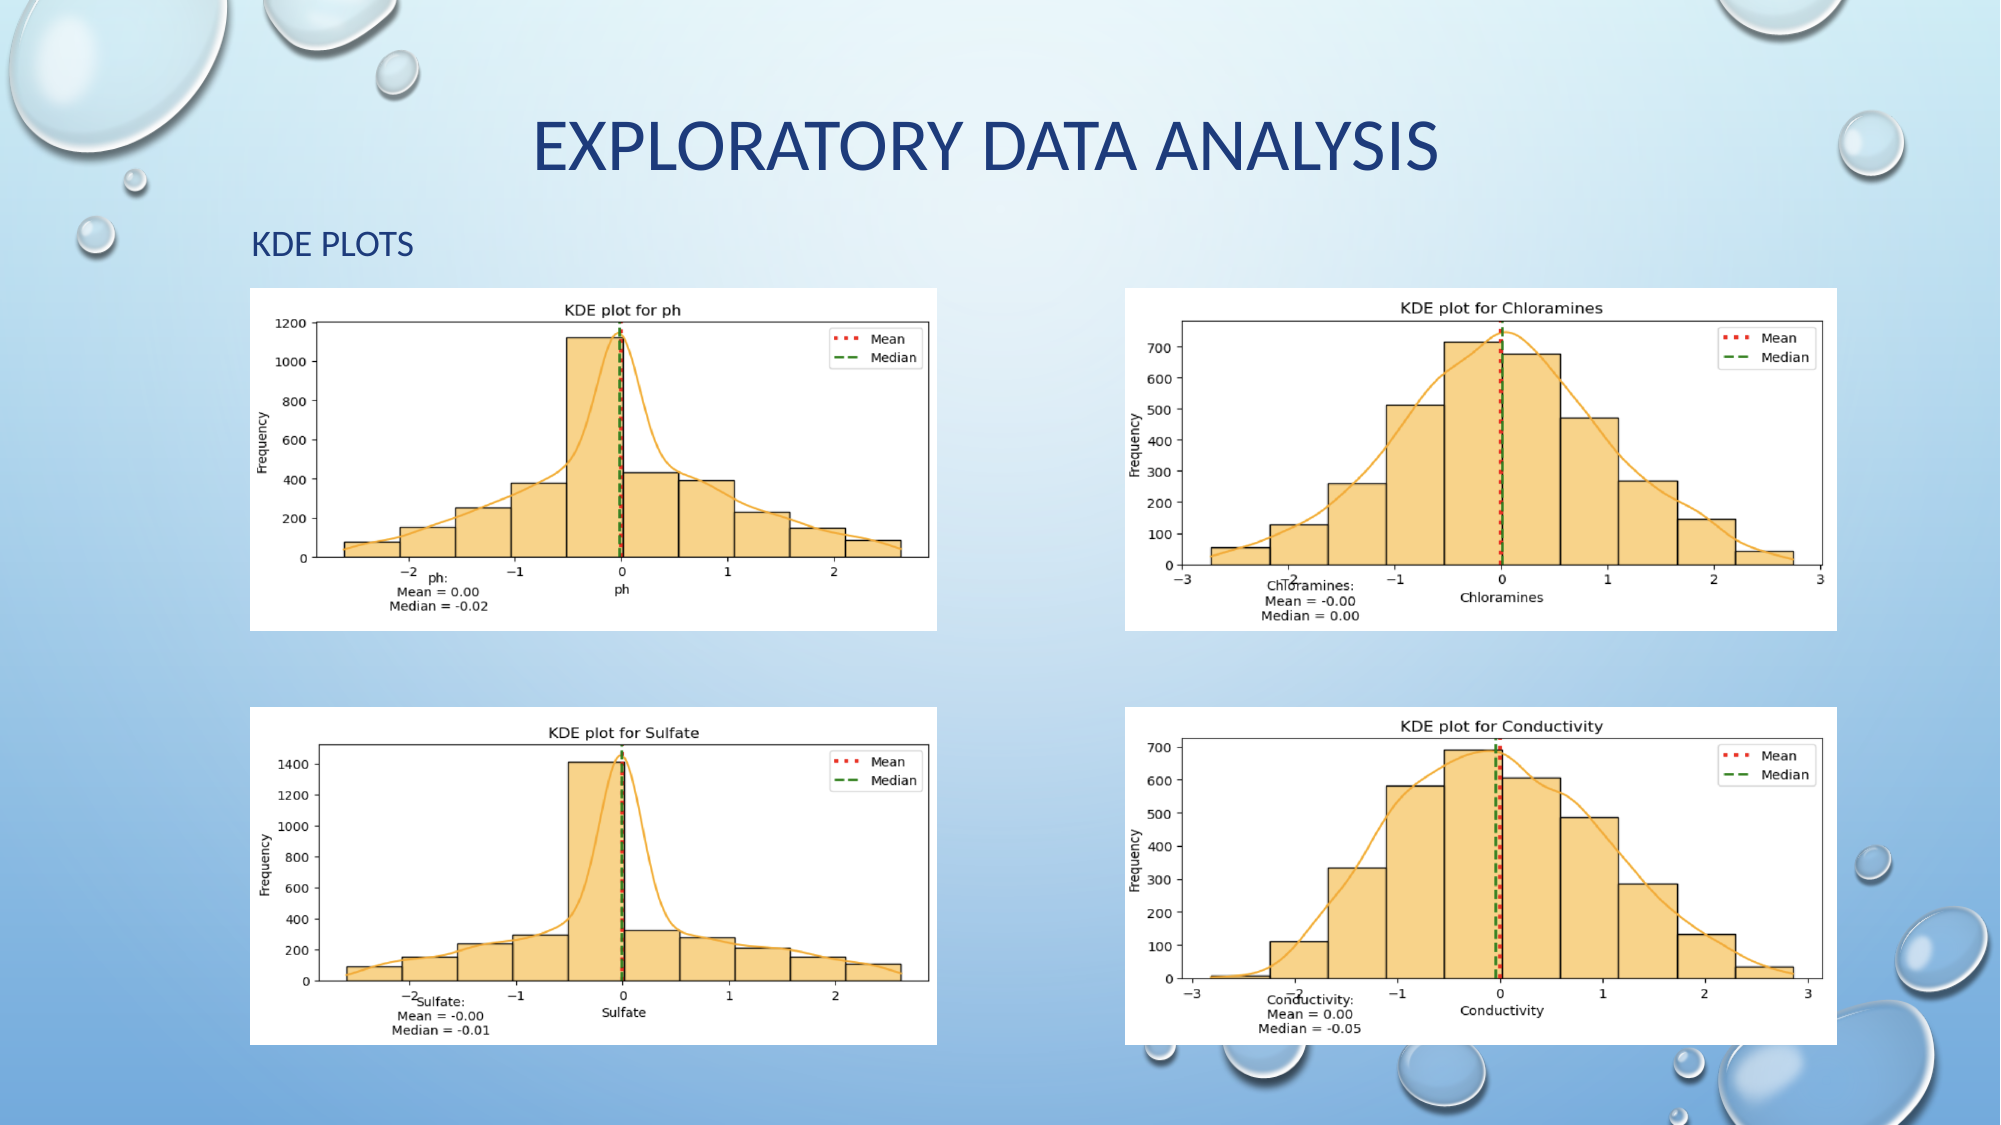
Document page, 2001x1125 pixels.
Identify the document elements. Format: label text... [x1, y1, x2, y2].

title Exploratory data analysis [136, 80, 1837, 212]
text_box KDE PLOTS [236, 211, 512, 272]
picture [0, 0, 2000, 1125]
